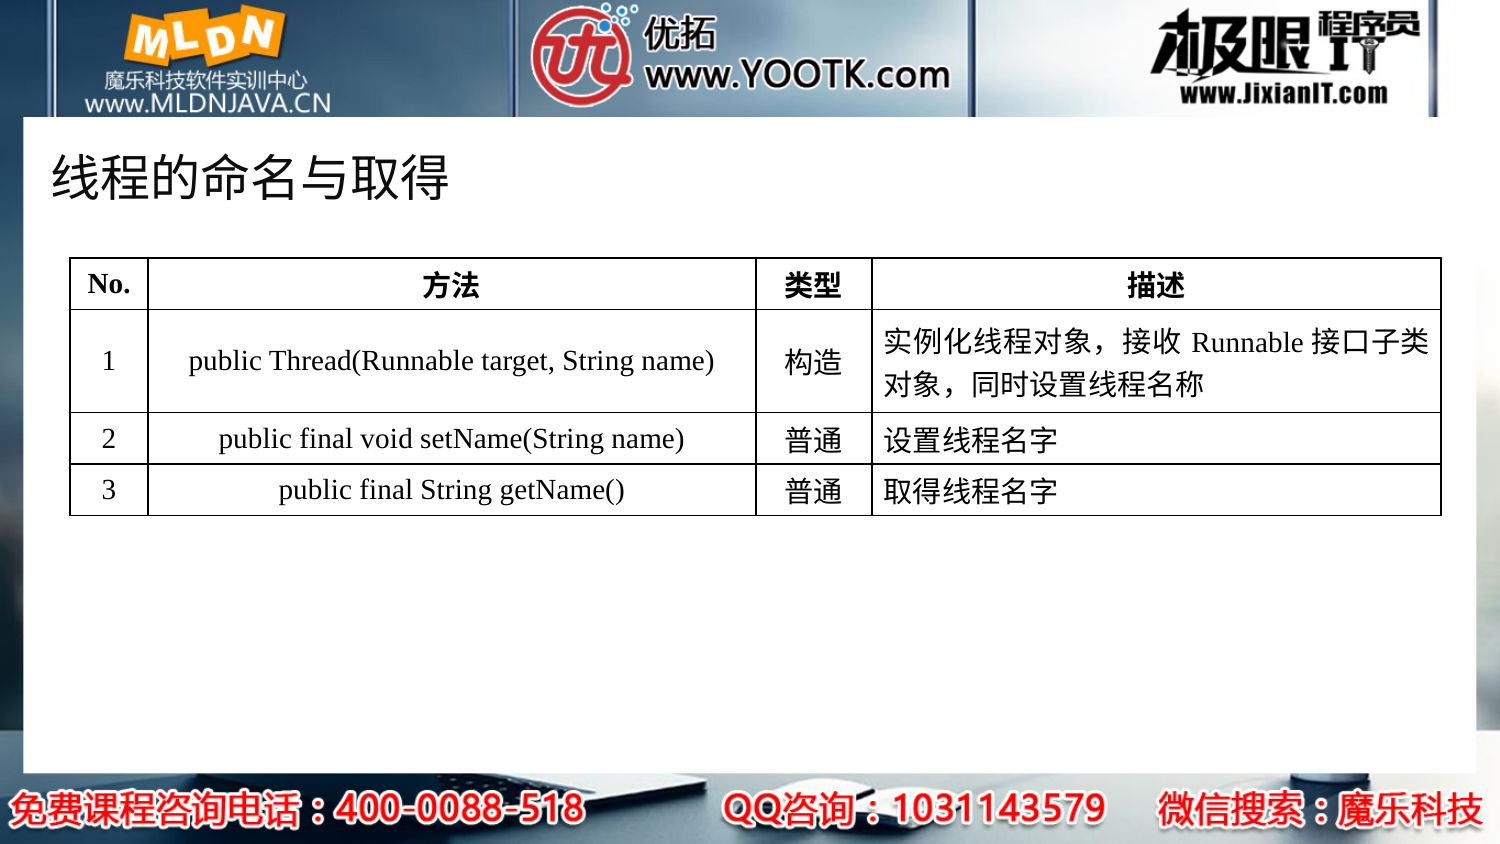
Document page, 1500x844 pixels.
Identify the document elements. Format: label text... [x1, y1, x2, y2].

table_cell 普通 [757, 413, 871, 463]
table_cell 构造 [757, 310, 871, 412]
table_cell 取得线程名字 [873, 465, 1440, 515]
table_header 方法 [149, 259, 755, 309]
table_header 描述 [873, 259, 1440, 309]
table_header No. [71, 259, 147, 309]
picture [0, 0, 1500, 844]
table_cell public Thread(Runnable target, String name) [149, 310, 755, 412]
table_cell 1 [71, 310, 147, 412]
table_cell 设置线程名字 [873, 413, 1440, 463]
table_header 类型 [757, 259, 871, 309]
table_cell public final String getName() [149, 465, 755, 515]
table_cell 3 [71, 465, 147, 515]
table_cell 普通 [757, 465, 871, 515]
table_cell 实例化线程对象，接收Runnable接口子类对象，同时设置线程名称 [873, 310, 1440, 412]
title 线程的命名与取得 [34, 128, 1466, 225]
table_cell 2 [71, 413, 147, 463]
table_cell public final void setName(String name) [149, 413, 755, 463]
